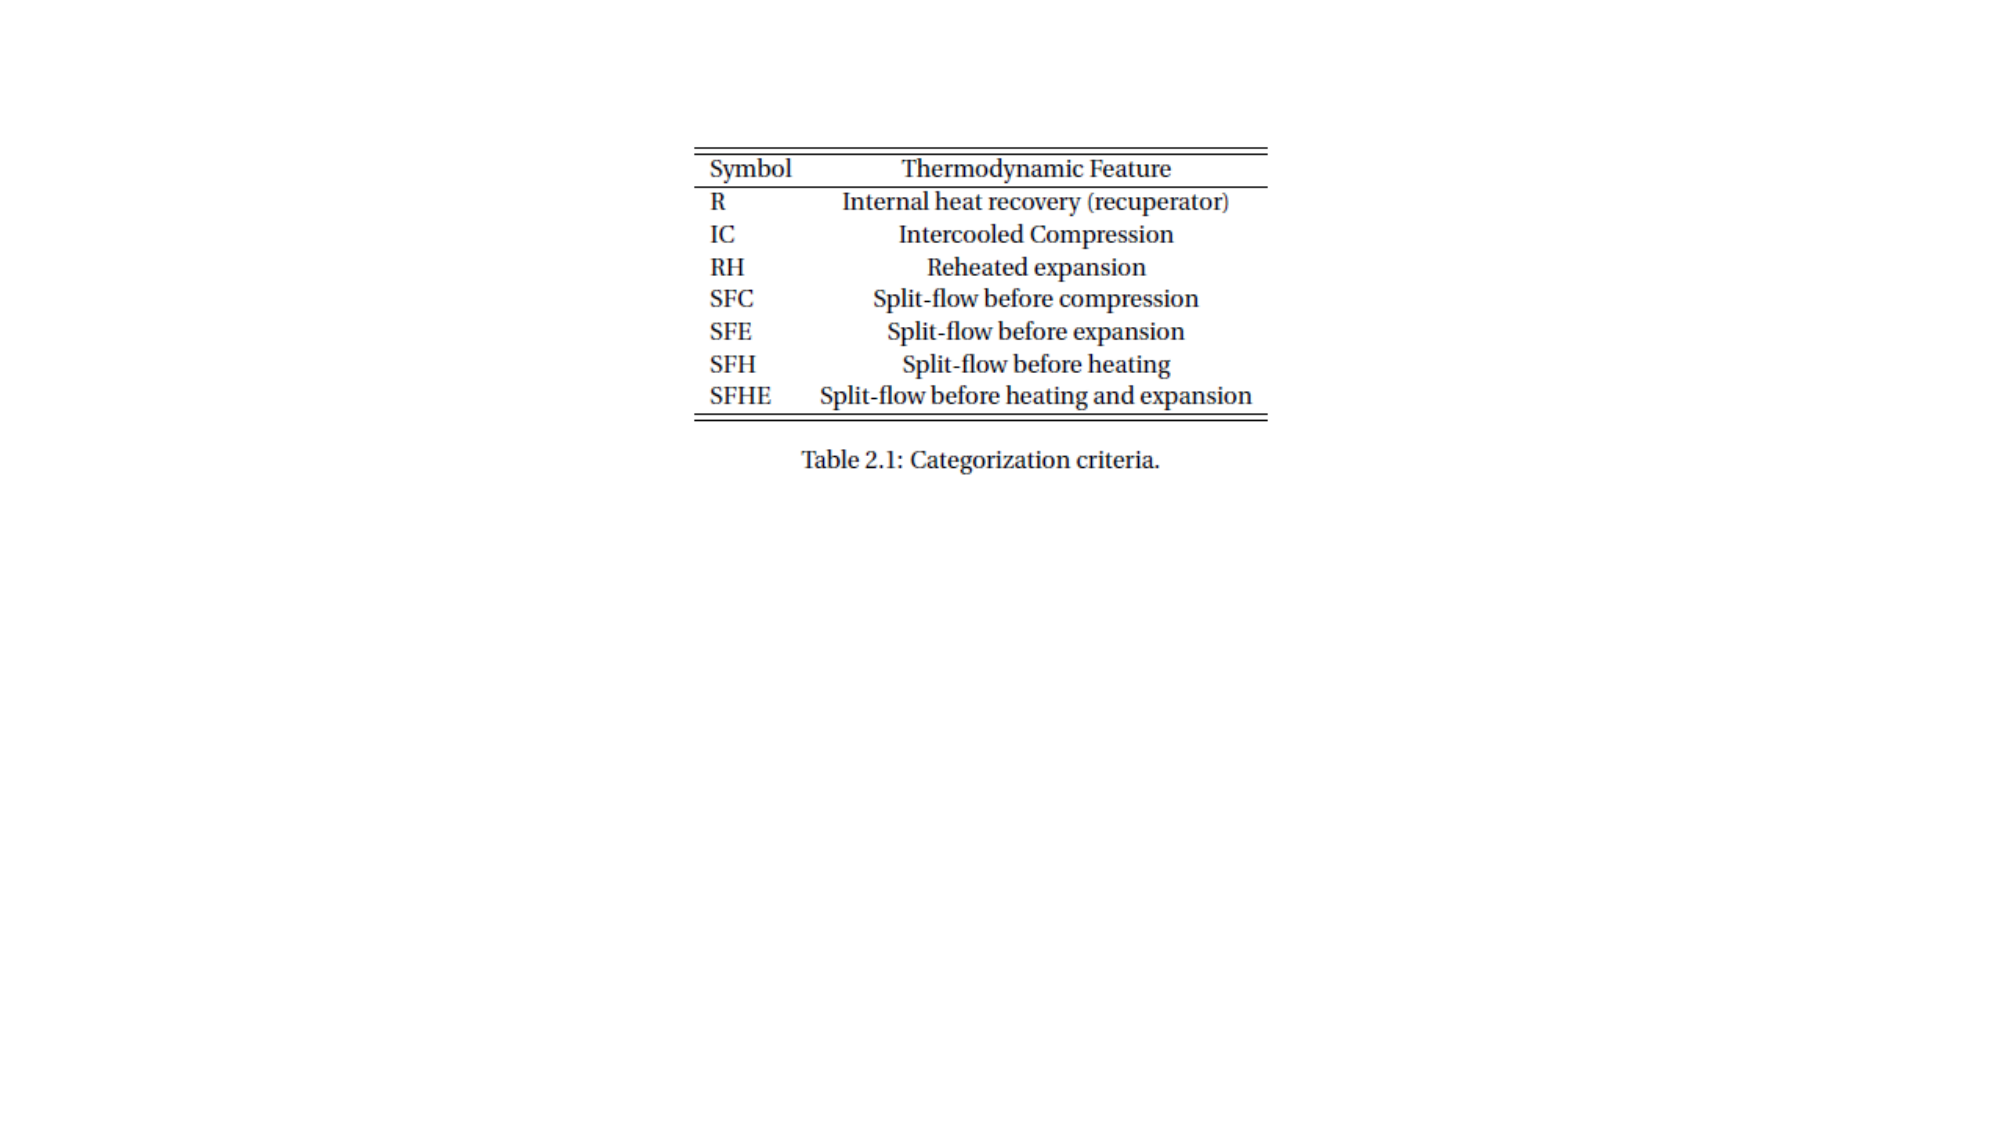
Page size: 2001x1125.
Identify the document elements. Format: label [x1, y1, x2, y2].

picture [682, 135, 1279, 481]
